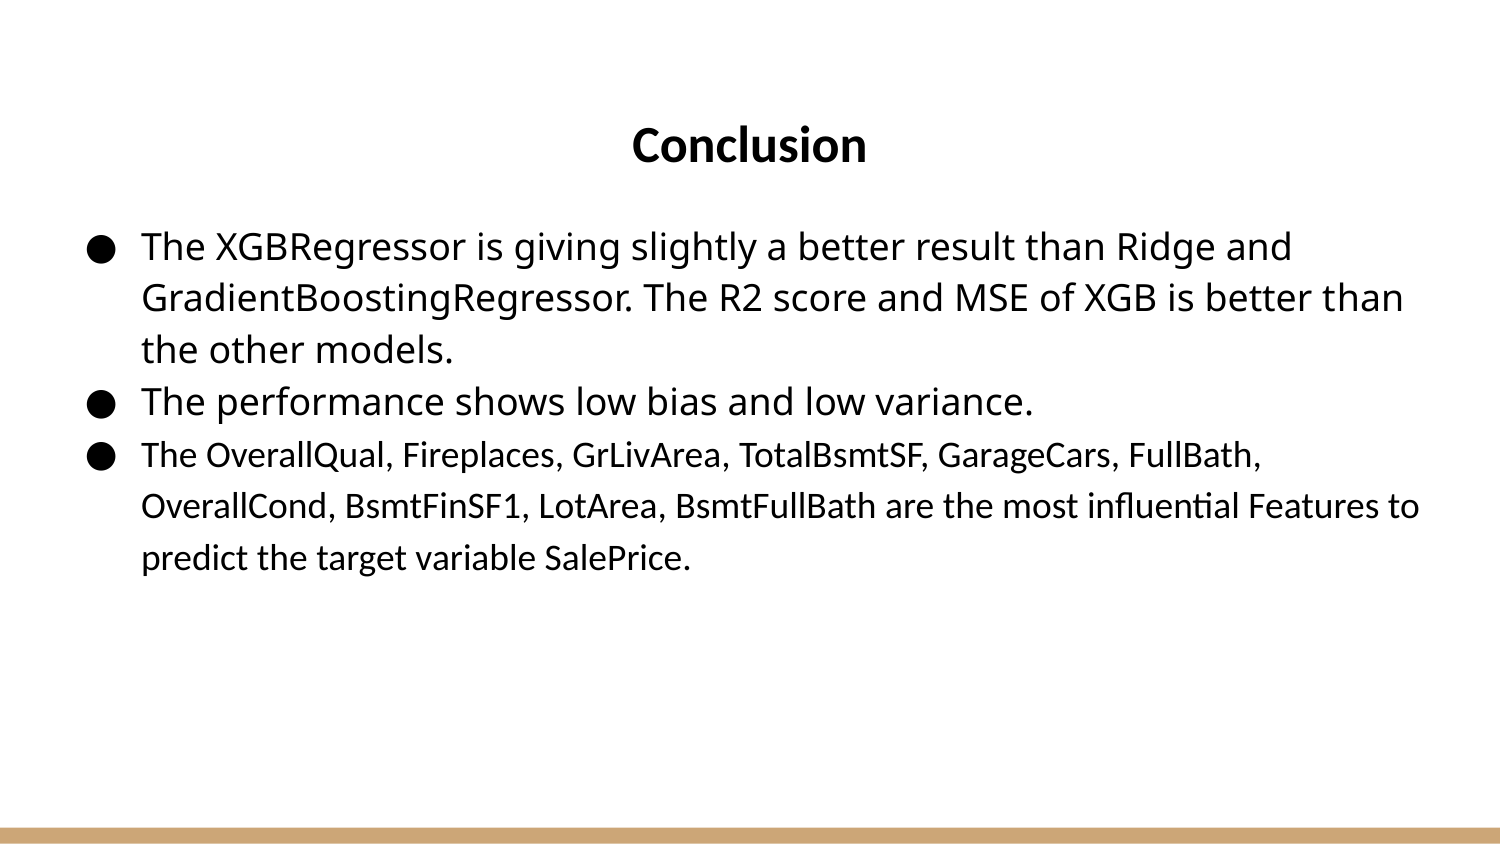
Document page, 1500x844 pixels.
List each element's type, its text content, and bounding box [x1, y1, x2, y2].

list The XGBRegressor is giving slightly a better result than Ridge and GradientBoostingRegressor. The R2 score and MSE of XGB is better than the other models. The performance shows low bias and low variance. The OverallQual, Fireplaces, GrLivArea, TotalBsmtSF, GarageCars, FullBath, OverallCond, BsmtFinSF1, LotArea, BsmtFullBath are the most influential Features to predict the target variable SalePrice. [51, 200, 1449, 752]
title Conclusion [51, 51, 1449, 189]
